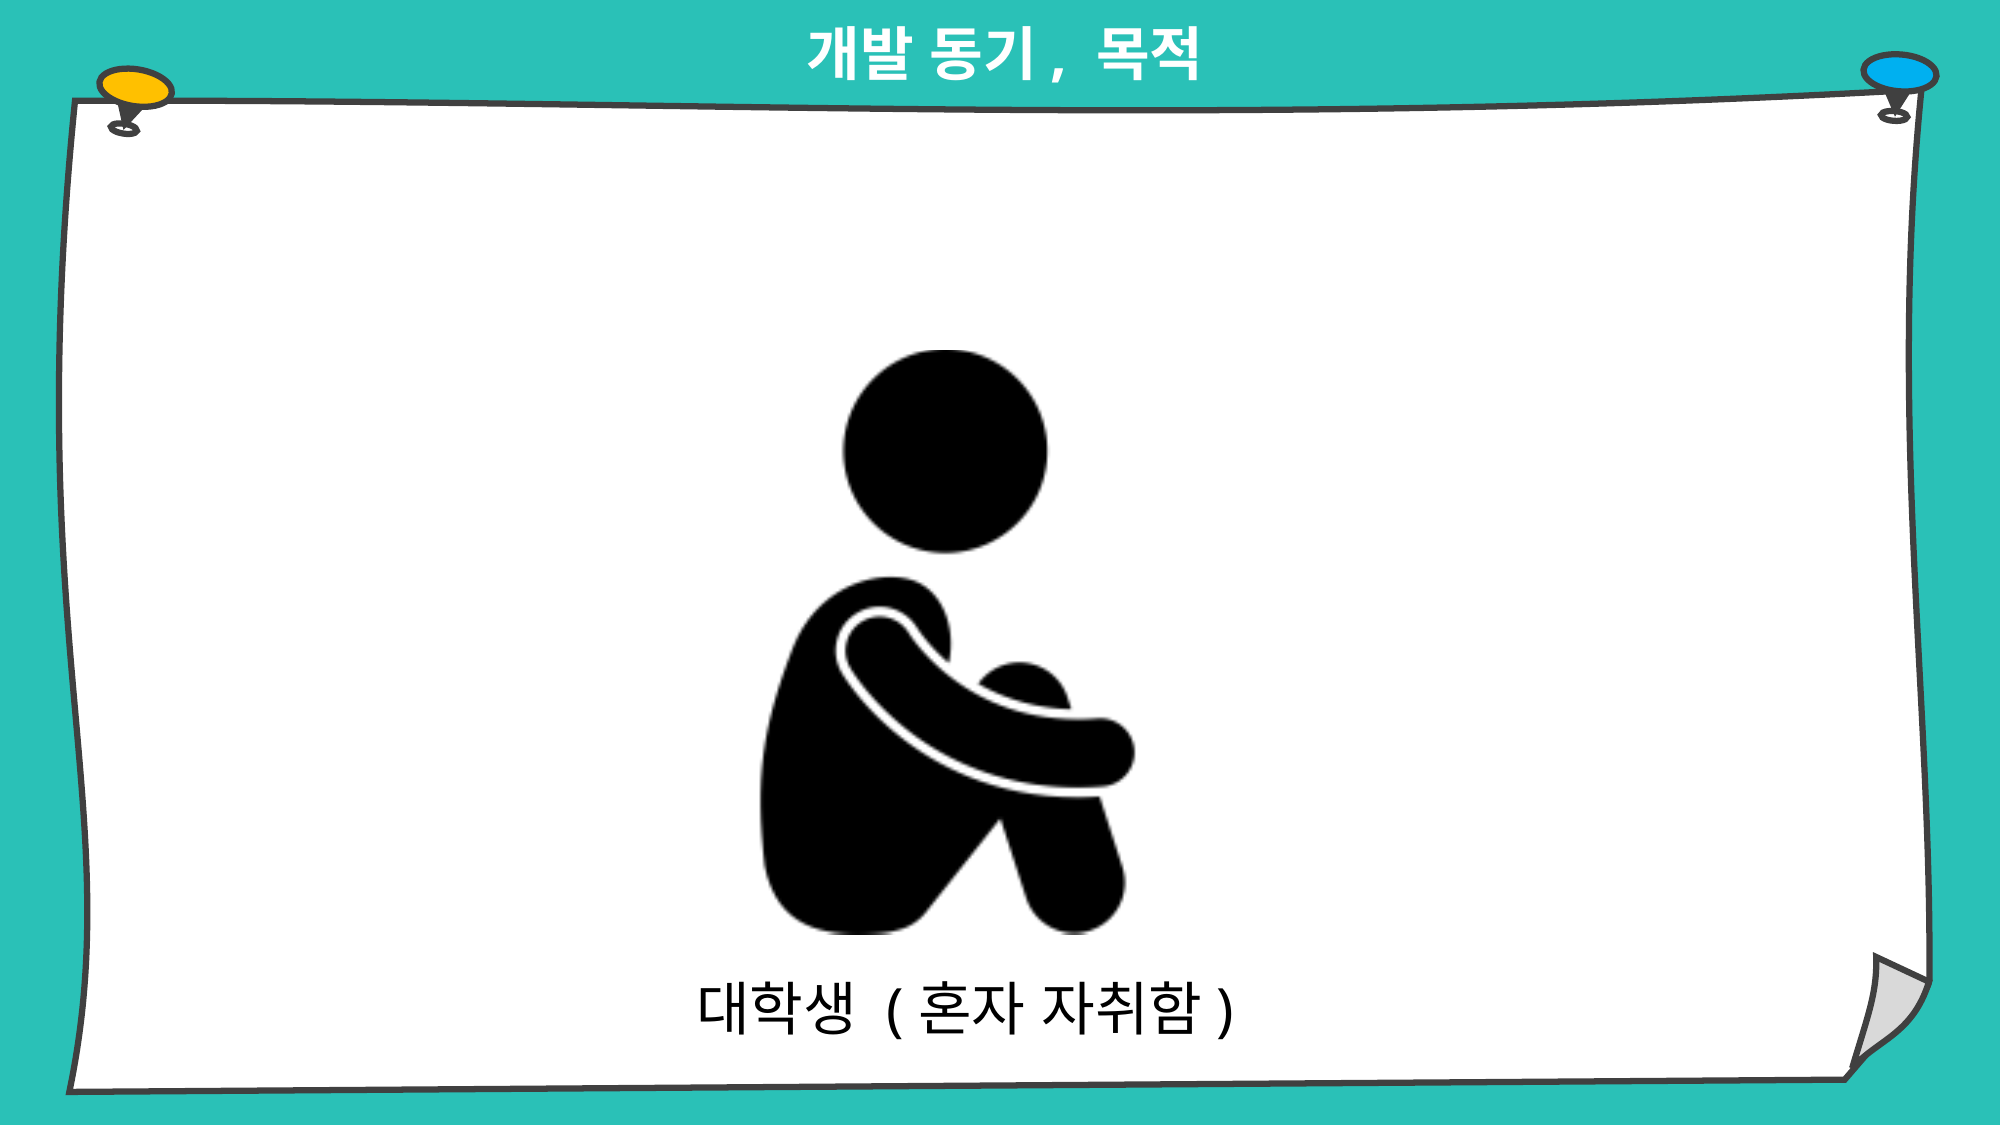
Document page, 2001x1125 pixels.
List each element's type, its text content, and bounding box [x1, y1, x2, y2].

text_box [1851, 955, 1931, 1069]
picture [656, 350, 1241, 935]
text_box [1863, 54, 1937, 121]
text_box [98, 69, 173, 134]
text_box [57, 91, 1931, 1093]
text_box 개발 동기, 목적 [580, 10, 1430, 95]
text_box 대학생 (혼자 자취함) [675, 964, 1255, 1050]
